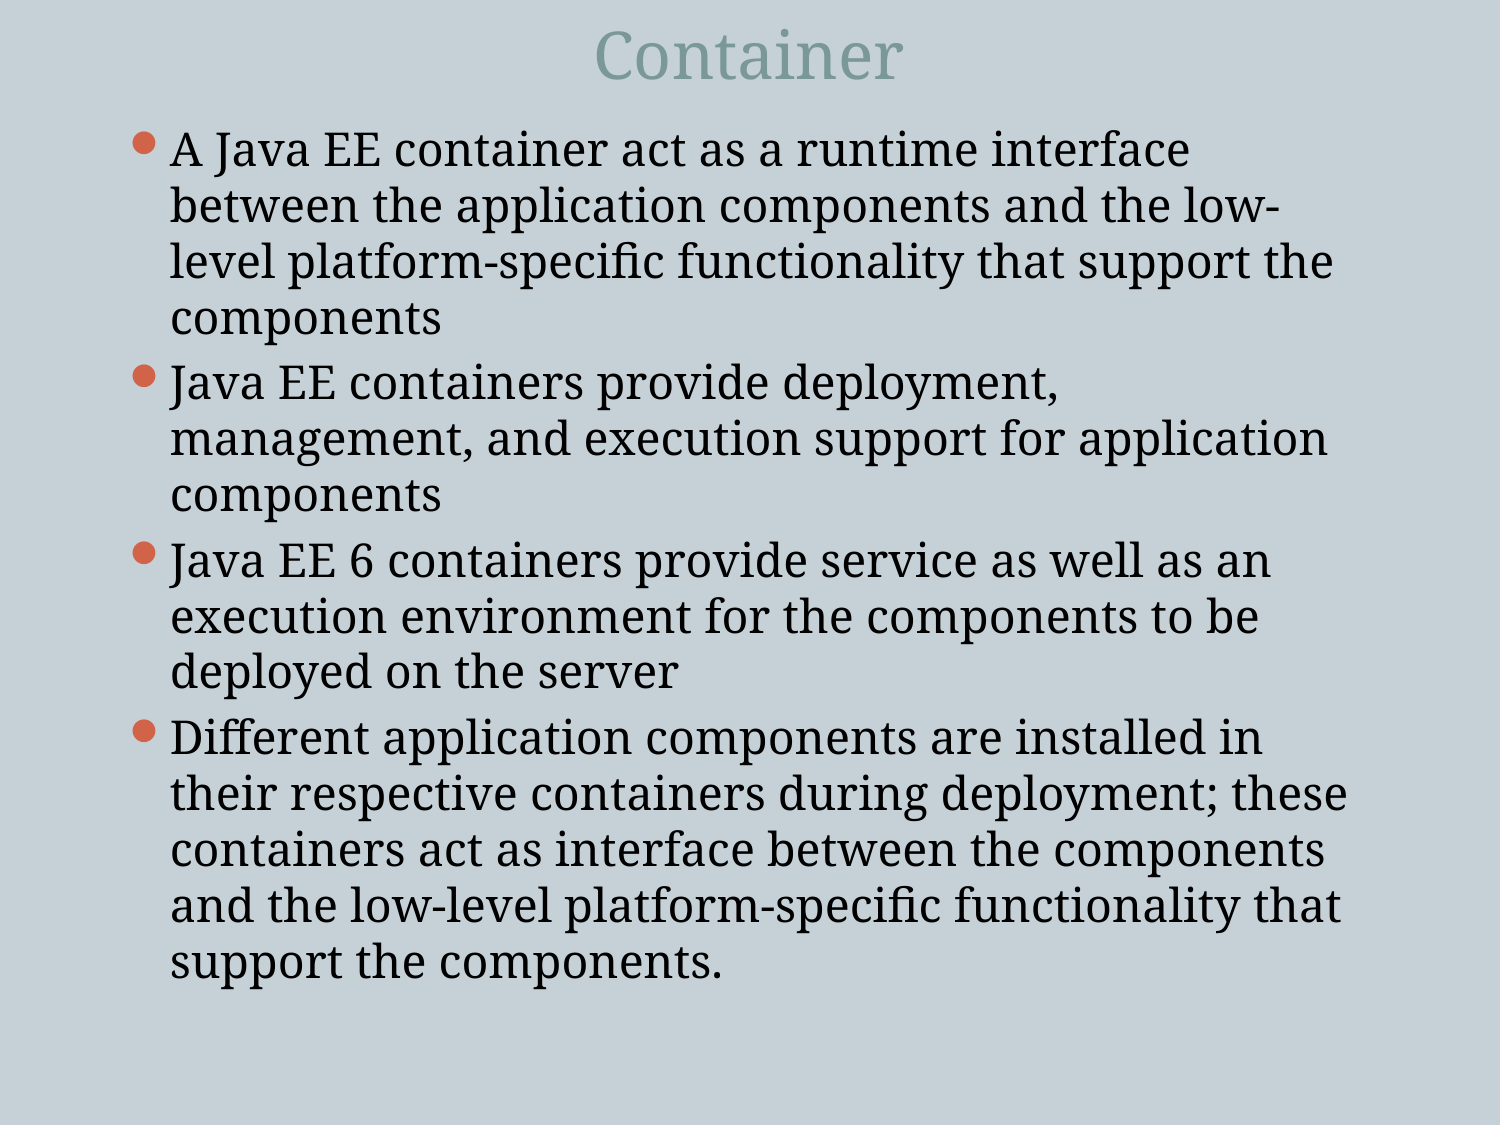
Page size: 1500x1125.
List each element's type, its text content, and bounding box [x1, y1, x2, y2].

title Container [112, 6, 1386, 100]
list A Java EE container act as a runtime interface between the application components and the low-level platform-specific functionality that support the components Java EE containers provide deployment, management, and execution support for application components Java EE 6 containers provide service as well as an execution environment for the components to be deployed on the server Different application components are installed in their respective containers during deployment; these containers act as interface between the components and the low-level platform-specific functionality that support the components. [114, 112, 1386, 1005]
